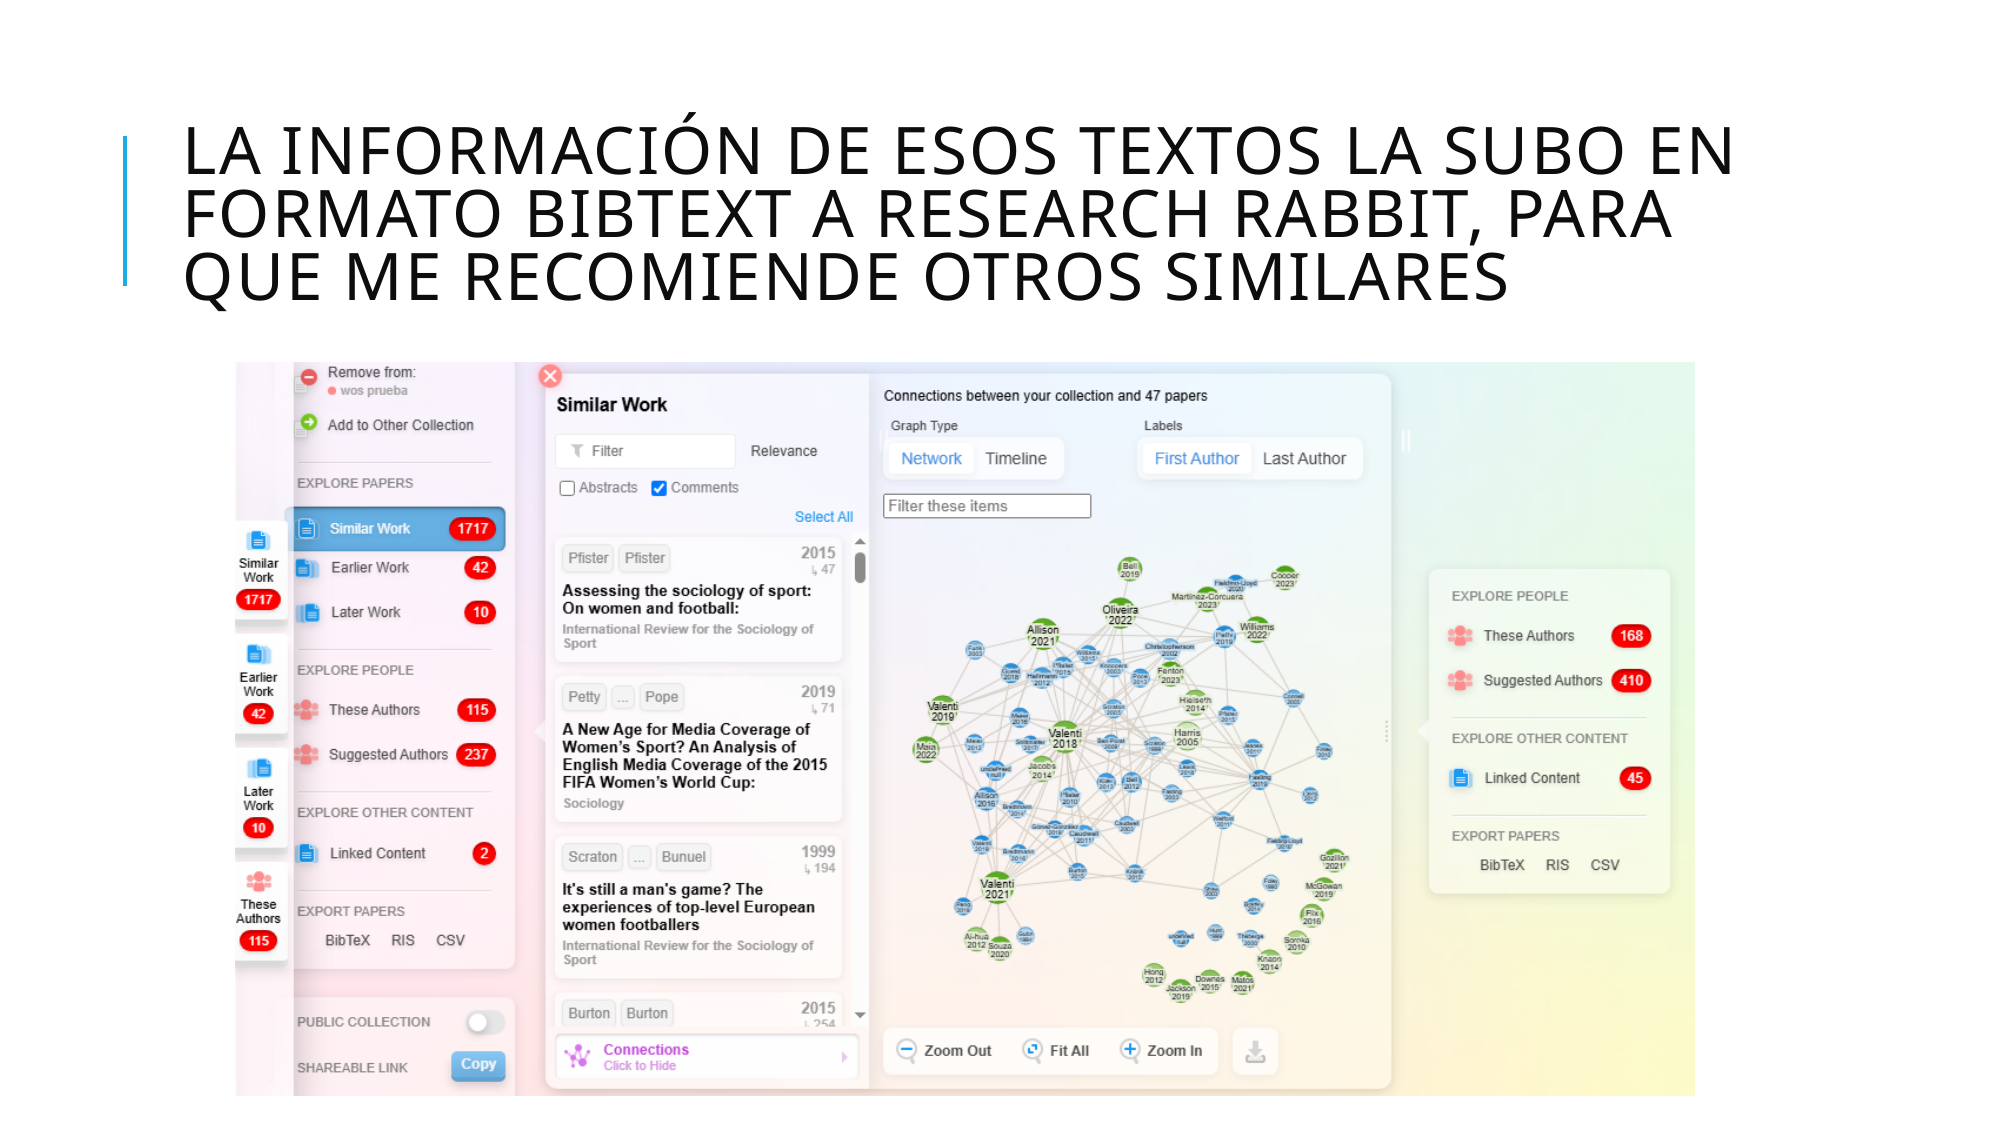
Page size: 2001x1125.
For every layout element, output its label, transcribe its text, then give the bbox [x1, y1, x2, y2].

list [235, 362, 1695, 1096]
title La información de esos textos la subo en formato BIBtext a Research Rabbit, para que me recomiende otros similares [168, 96, 1763, 342]
